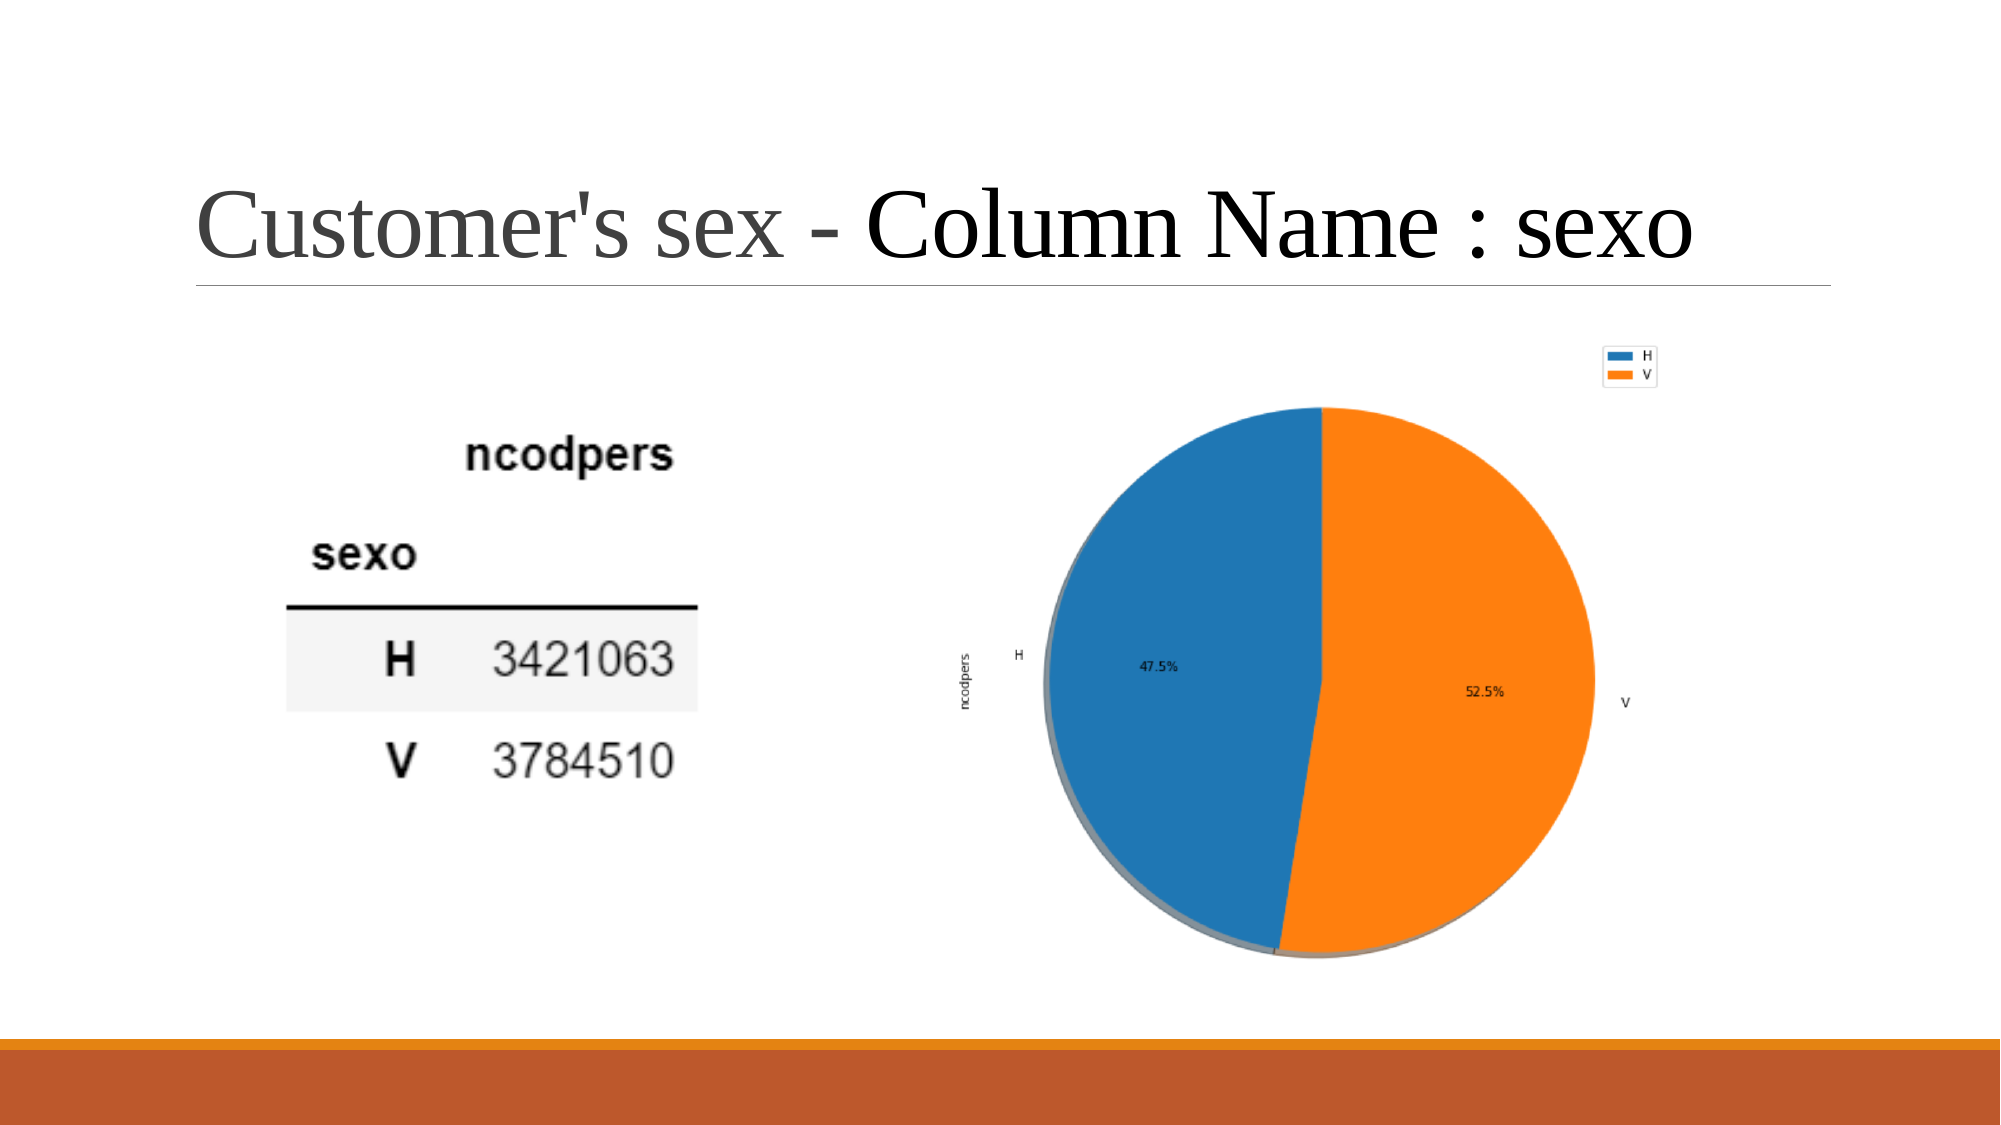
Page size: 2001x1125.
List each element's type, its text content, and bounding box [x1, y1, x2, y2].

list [911, 324, 1681, 985]
picture [220, 419, 775, 841]
title Customer's sex - Column Name : sexo [180, 47, 1830, 285]
